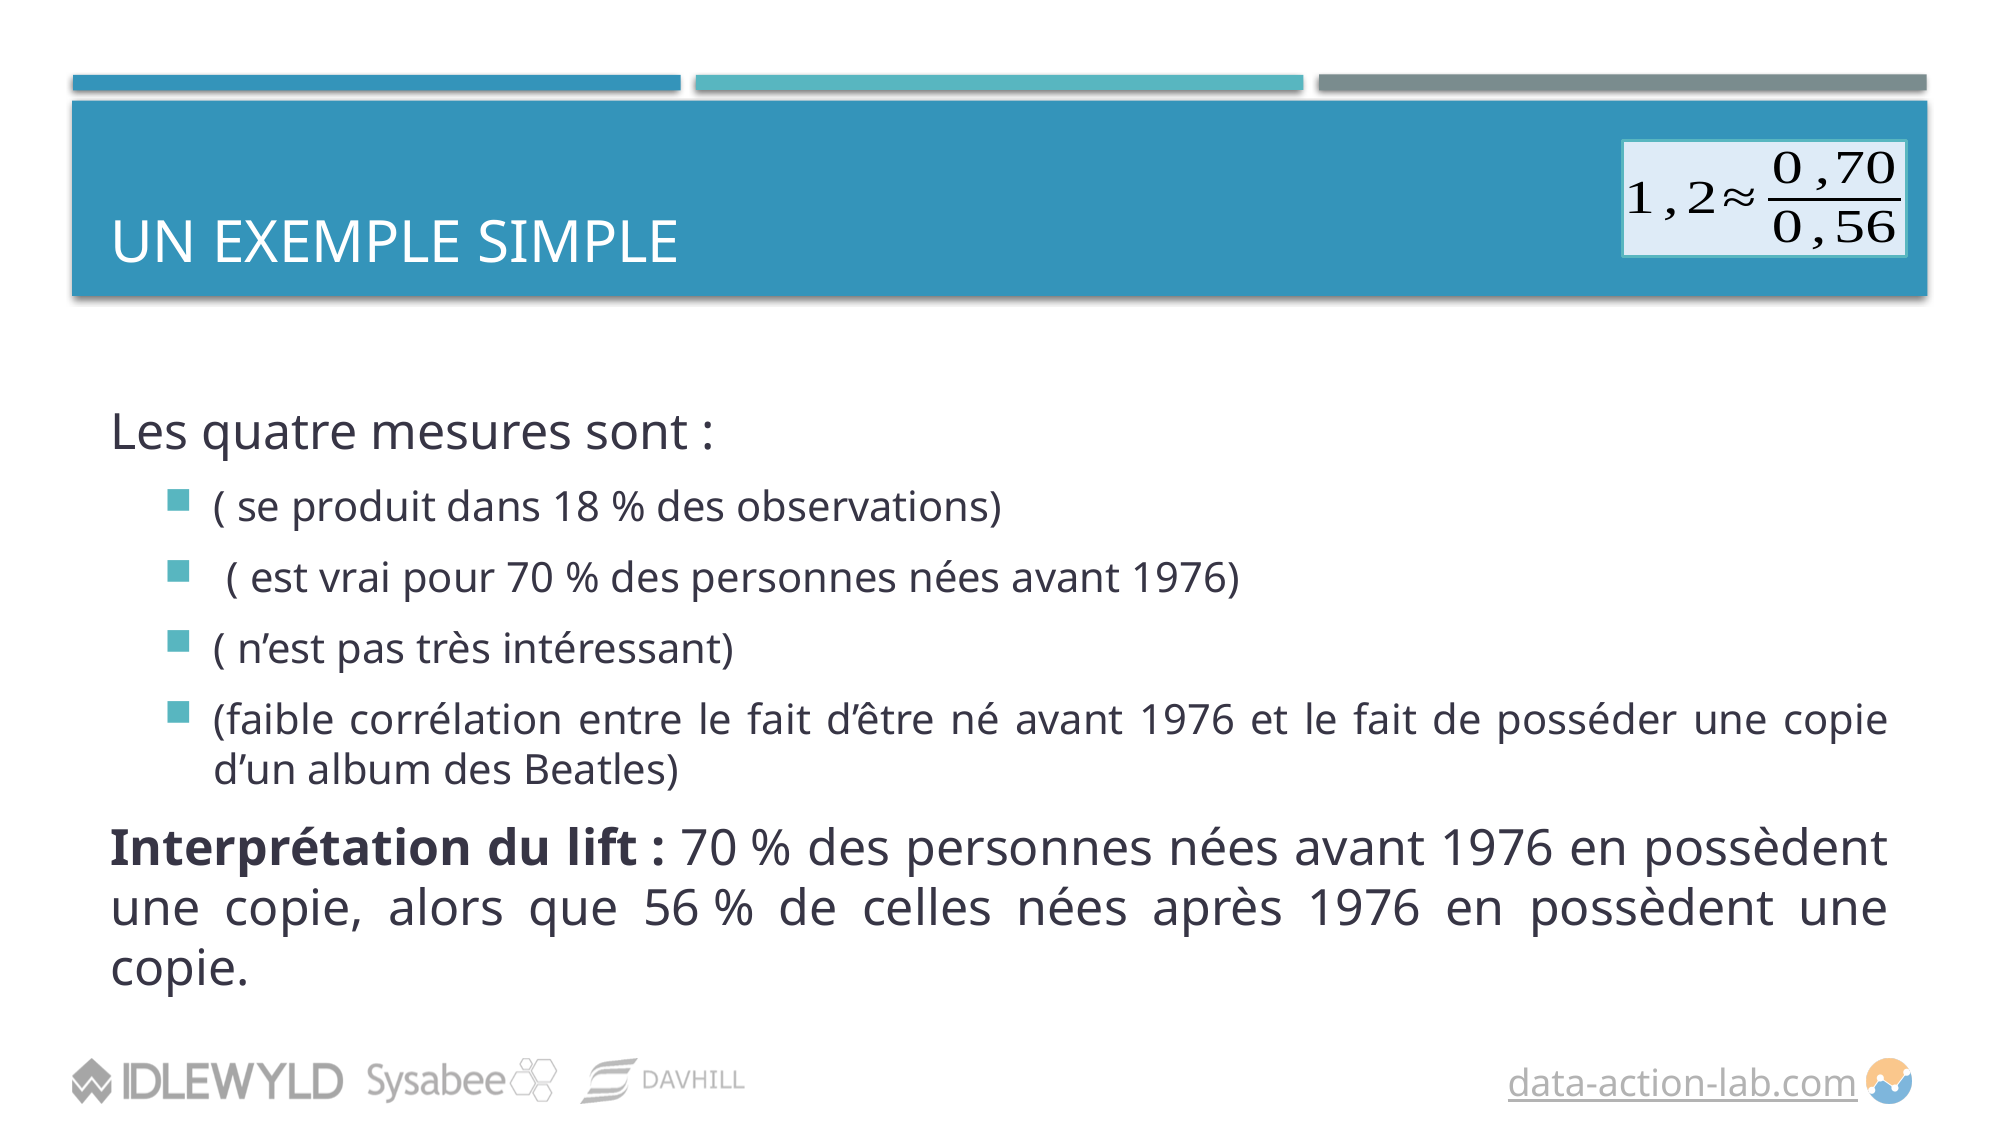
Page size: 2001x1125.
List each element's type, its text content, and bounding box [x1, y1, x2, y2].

title Un exemple simple [95, 115, 1905, 282]
picture [72, 1058, 745, 1104]
